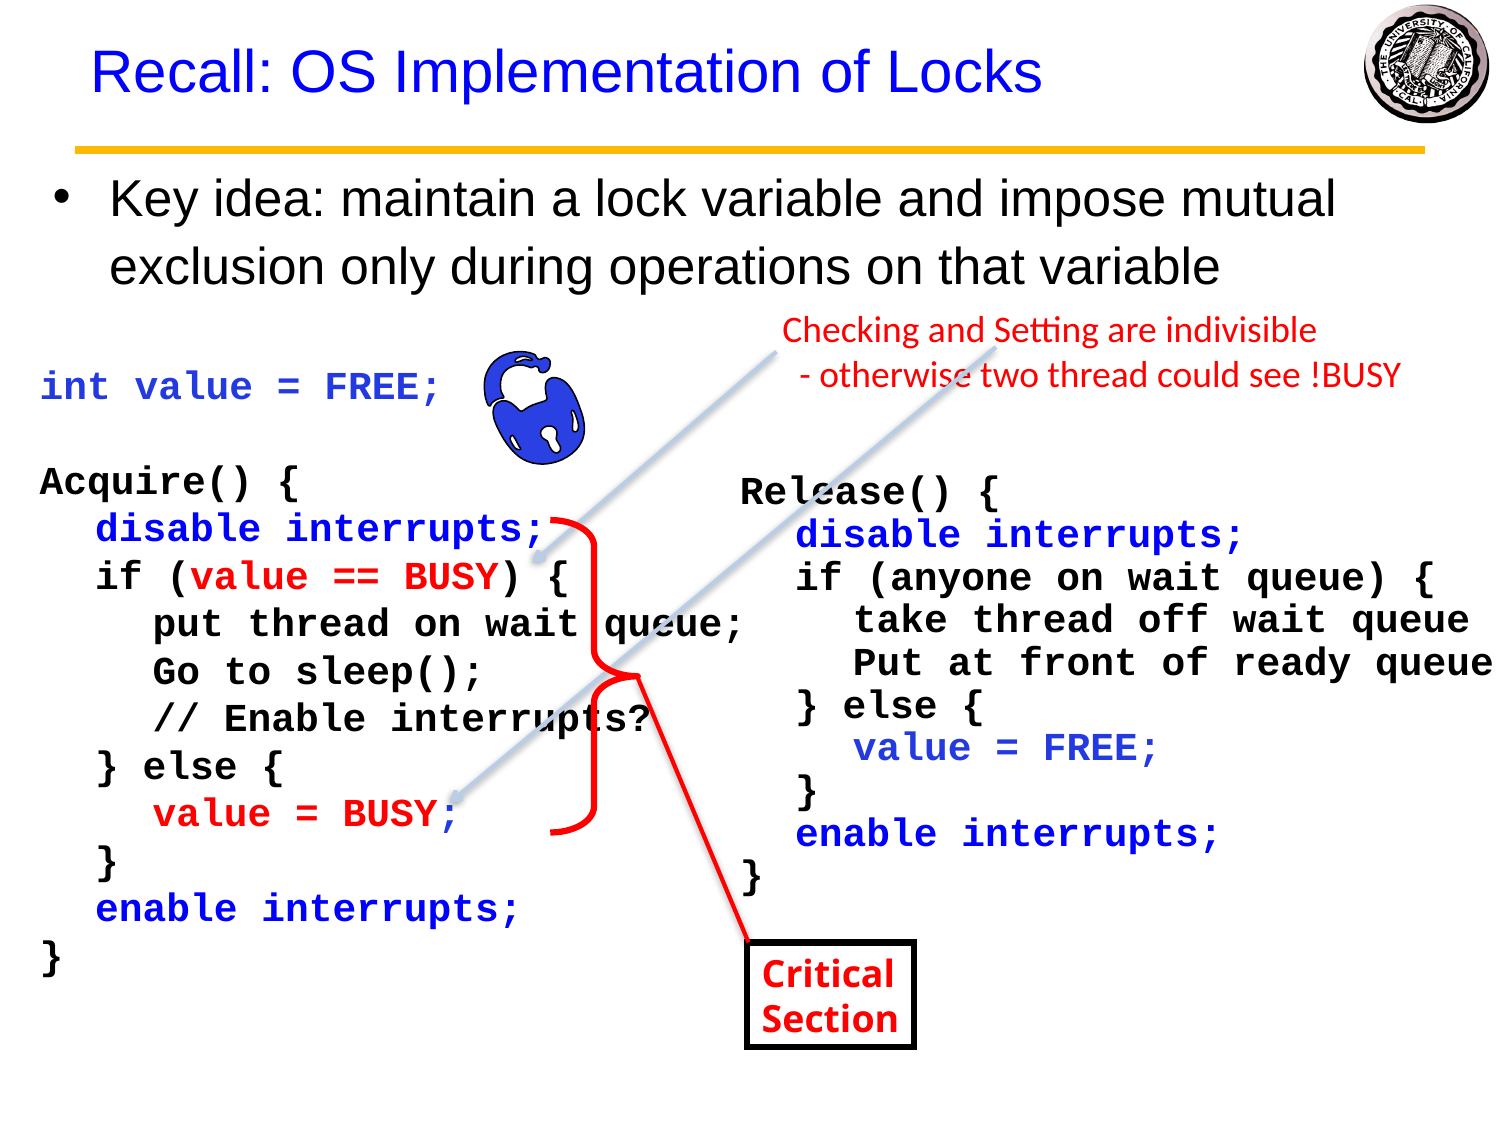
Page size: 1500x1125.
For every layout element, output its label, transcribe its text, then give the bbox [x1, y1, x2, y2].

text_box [449, 297, 1422, 804]
text_box int value = FREE; Acquire() { disable interrupts; if (value == BUSY) { put thread on wait queue; Go to sleep(); // Enable interrupts? } else { value = BUSY; } enable interrupts; } [24, 352, 545, 985]
list Key idea: maintain a lock variable and impose mutual exclusion only during operations on that variable [37, 150, 1450, 363]
picture [1350, 0, 1500, 127]
text_box Release() { disable interrupts; if (anyone on wait queue) { take thread off wait queue Put at front of ready queue } else { value = FREE; } enable interrupts; } [917, 365, 1500, 991]
title Recall: OS Implementation of Locks [75, 24, 1475, 113]
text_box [550, 519, 913, 1048]
